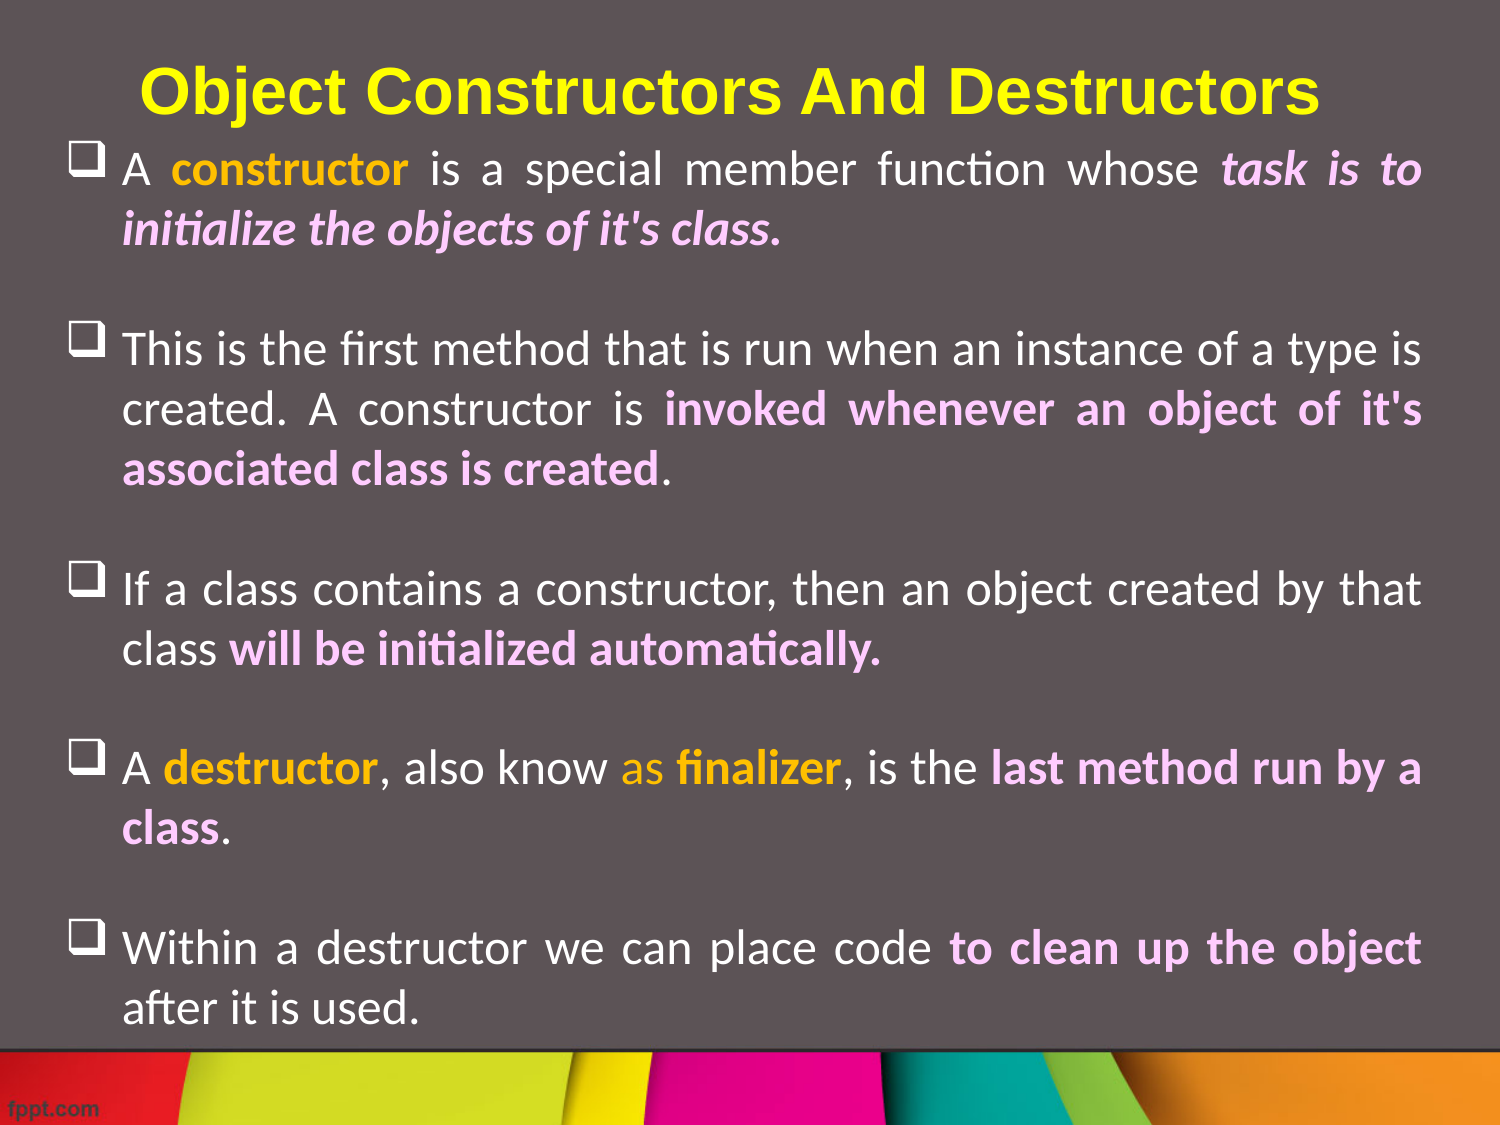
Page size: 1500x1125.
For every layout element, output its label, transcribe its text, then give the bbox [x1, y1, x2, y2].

text_box Object Constructors And Destructors [99, 40, 1363, 136]
text_box A constructor is a special member function whose task is to initialize the objects of it's class. This is the first method that is run when an instance of a type is created. A constructor is invoked whenever an object of it's associated class is created. If a class contains a constructor, then an object created by that class will be initialized automatically. [50, 127, 1438, 683]
picture [0, 0, 1500, 1125]
text_box A destructor, also know as finalizer, is the last method run by a class. Within a destructor we can place code to clean up the object after it is used. [50, 726, 1438, 1042]
